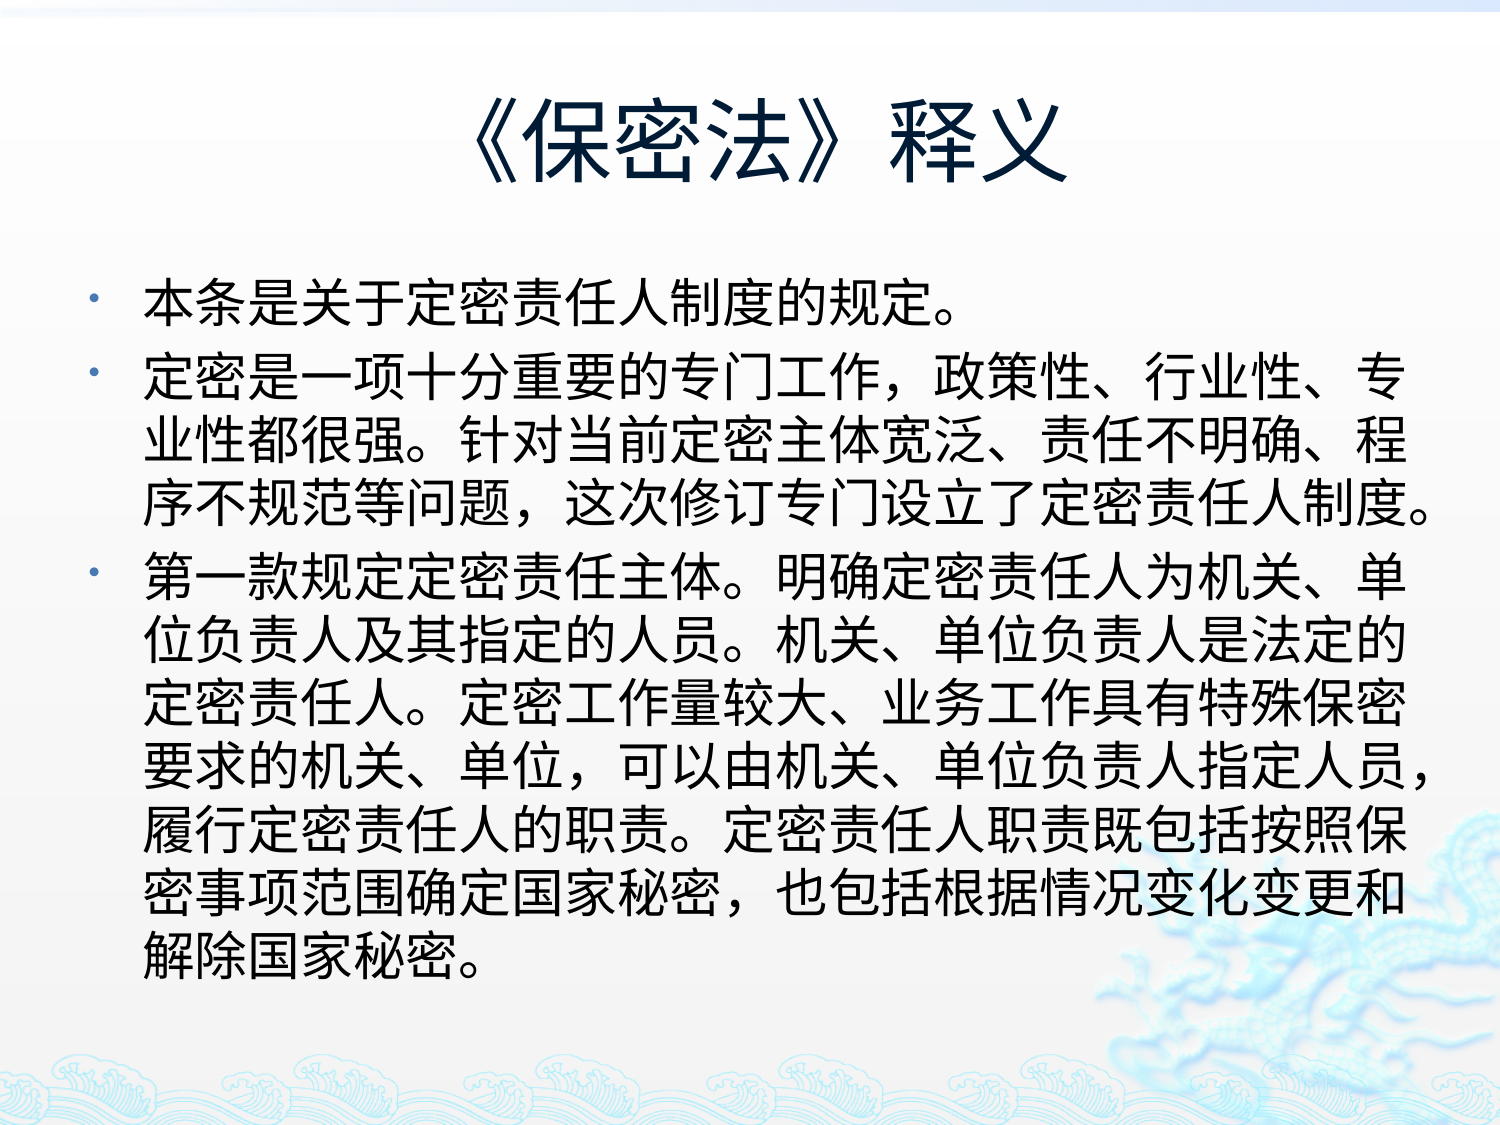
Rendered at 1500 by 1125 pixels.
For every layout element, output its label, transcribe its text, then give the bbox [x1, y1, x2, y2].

list 本条是关于定密责任人制度的规定。 定密是一项十分重要的专门工作，政策性、行业性、专业性都很强。针对当前定密主体宽泛、责任不明确、程序不规范等问题，这次修订专门设立了定密责任人制度。 第一款规定定密责任主体。明确定密责任人为机关、单位负责人及其指定的人员。机关、单位负责人是法定的定密责任人。定密工作量较大、业务工作具有特殊保密要求的机关、单位，可以由机关、单位负责人指定人员，履行定密责任人的职责。定密责任人职责既包括按照保密事项范围确定国家秘密，也包括根据情况变化变更和解除国家秘密。 [75, 262, 1425, 1005]
title 《保密法》释义 [75, 45, 1425, 233]
